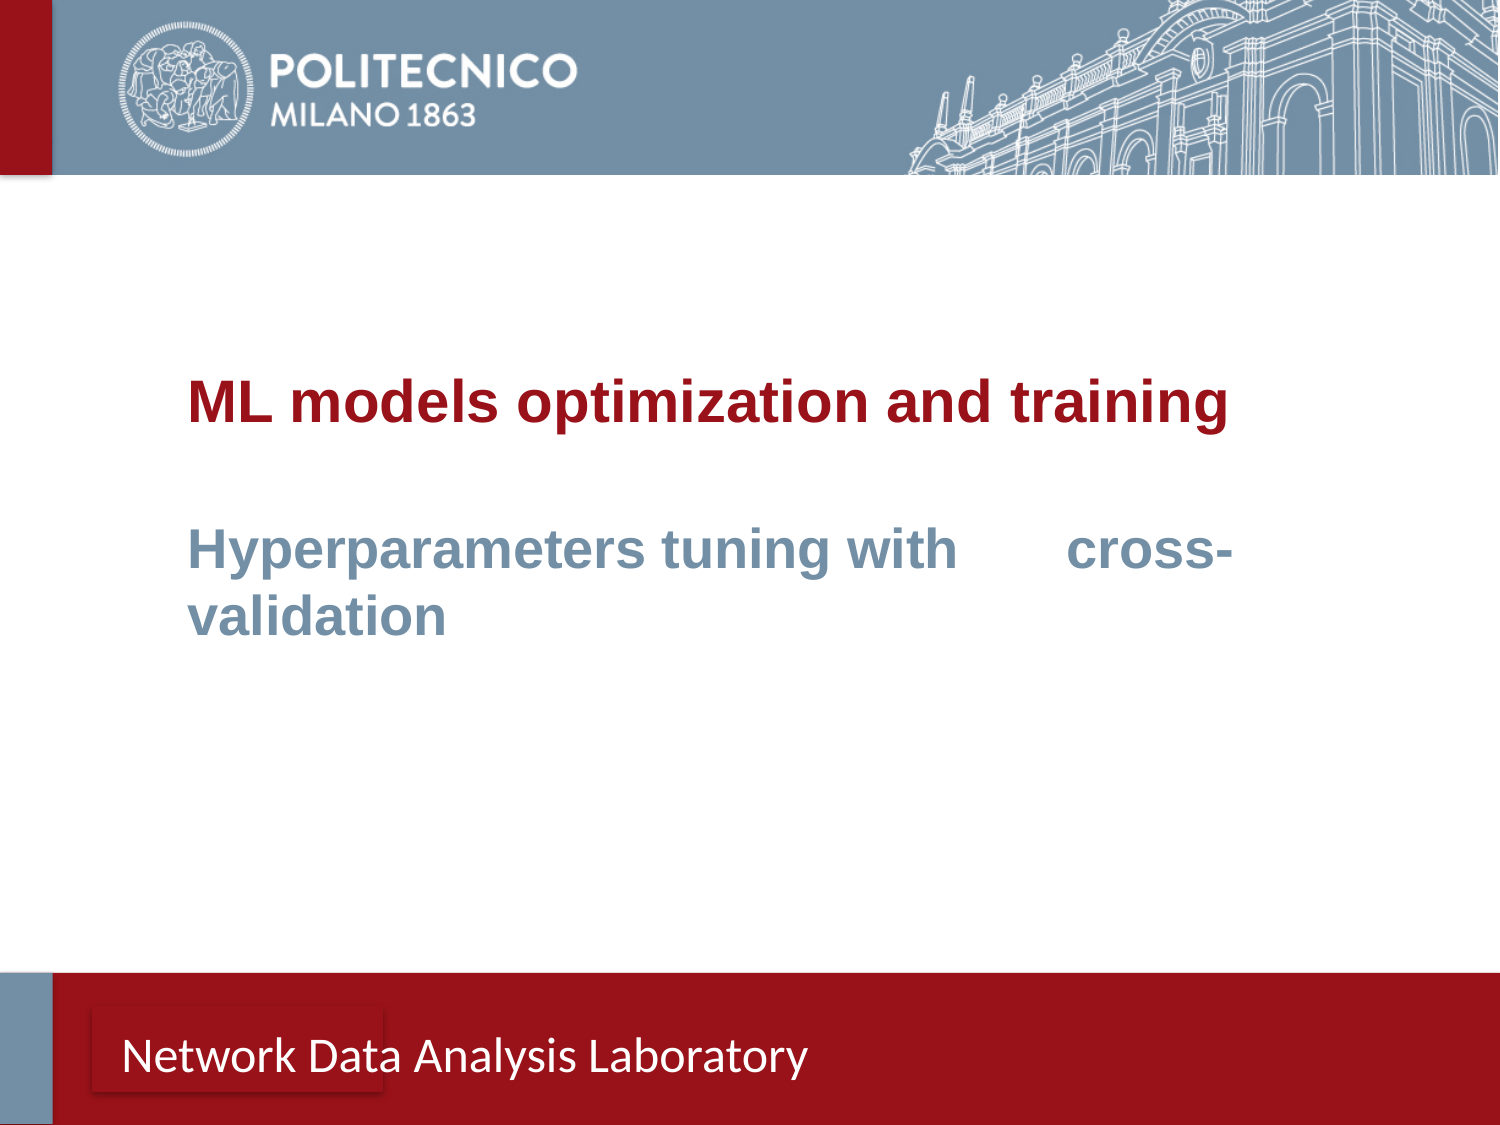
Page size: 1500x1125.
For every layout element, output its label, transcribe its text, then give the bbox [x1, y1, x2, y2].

list ML models optimization and training [172, 355, 1290, 505]
picture [52, 0, 1498, 175]
text_box [92, 1006, 383, 1092]
text_box Network Data Analysis Laboratory [106, 1014, 1115, 1090]
list Hyperparameters tuning with cross-validation [172, 505, 1290, 656]
